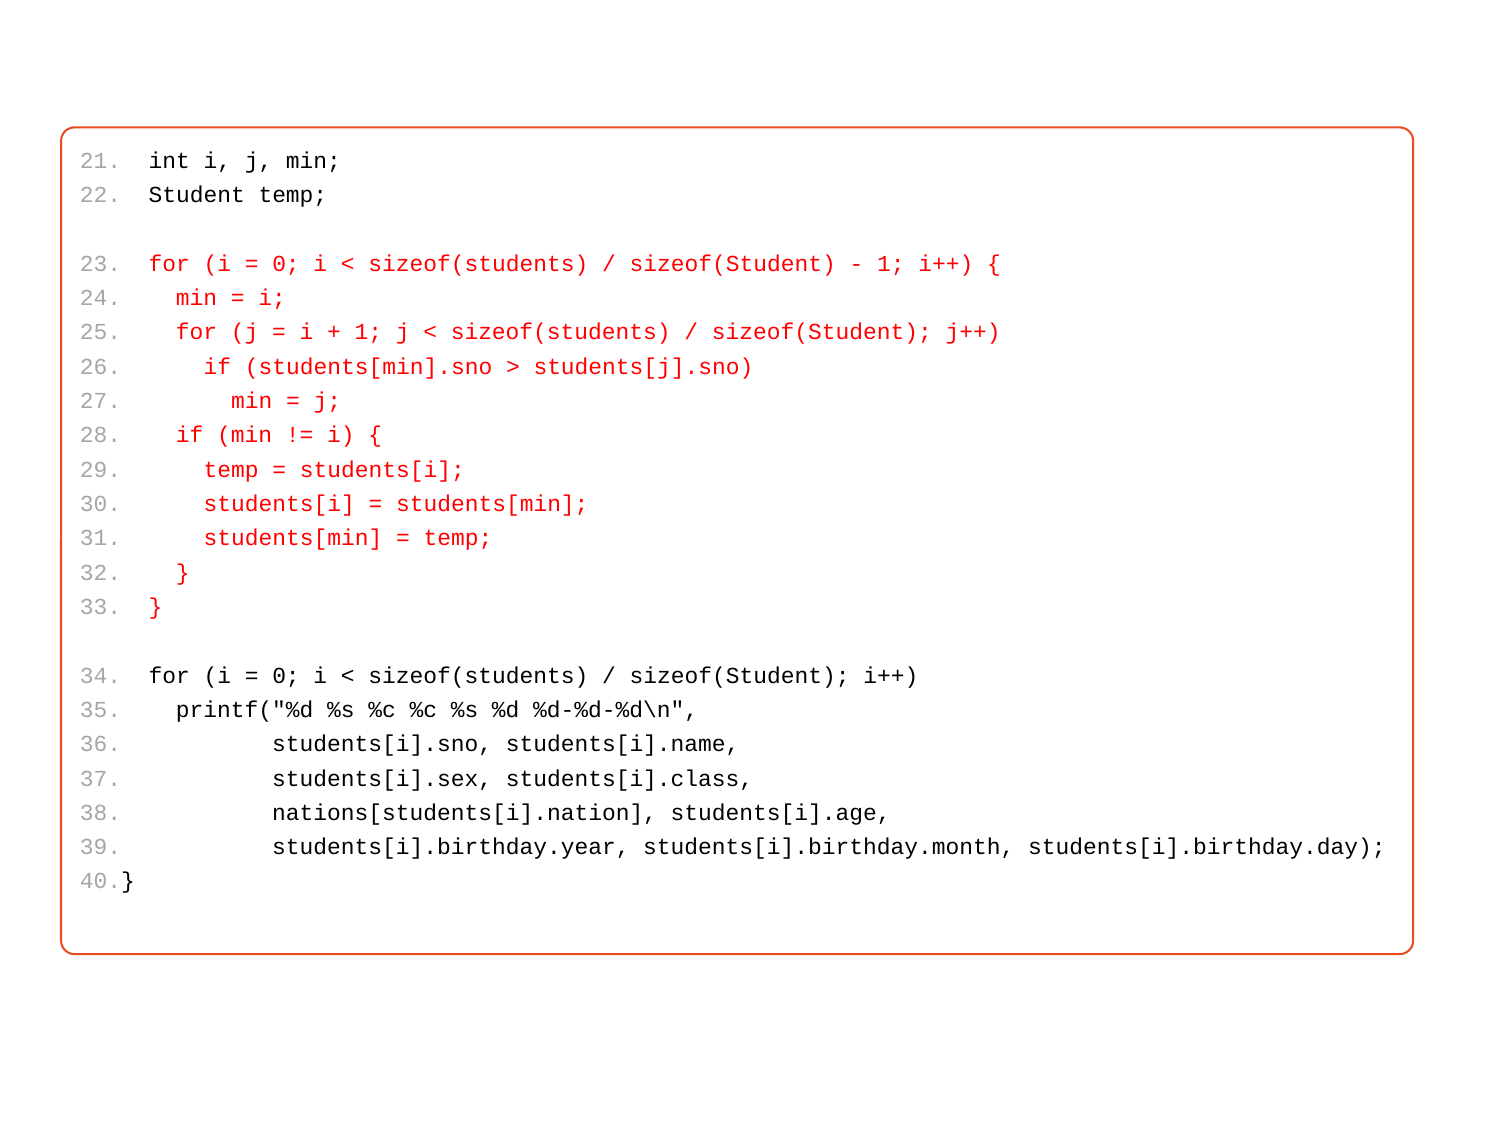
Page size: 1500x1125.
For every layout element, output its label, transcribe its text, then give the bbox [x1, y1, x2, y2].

text_box int i, j, min; Student temp; for (i = 0; i < sizeof(students) / sizeof(Student) - 1; i++) { min = i; for (j = i + 1; j < sizeof(students) / sizeof(Student); j++) if (students[min].sno > students[j].sno) min = j; if (min != i) { temp = students[i]; students[i] = students[min]; students[min] = temp; } } for (i = 0; i < sizeof(students) / sizeof(Student); i++) printf("%d %s %c %c %s %d %d-%d-%d\n", students[i].sno, students[i].name, students[i].sex, students[i].class, nations[students[i].nation], students[i].age, students[i].birthday.year, students[i].birthday.month, students[i].birthday.day); } [61, 127, 1414, 955]
